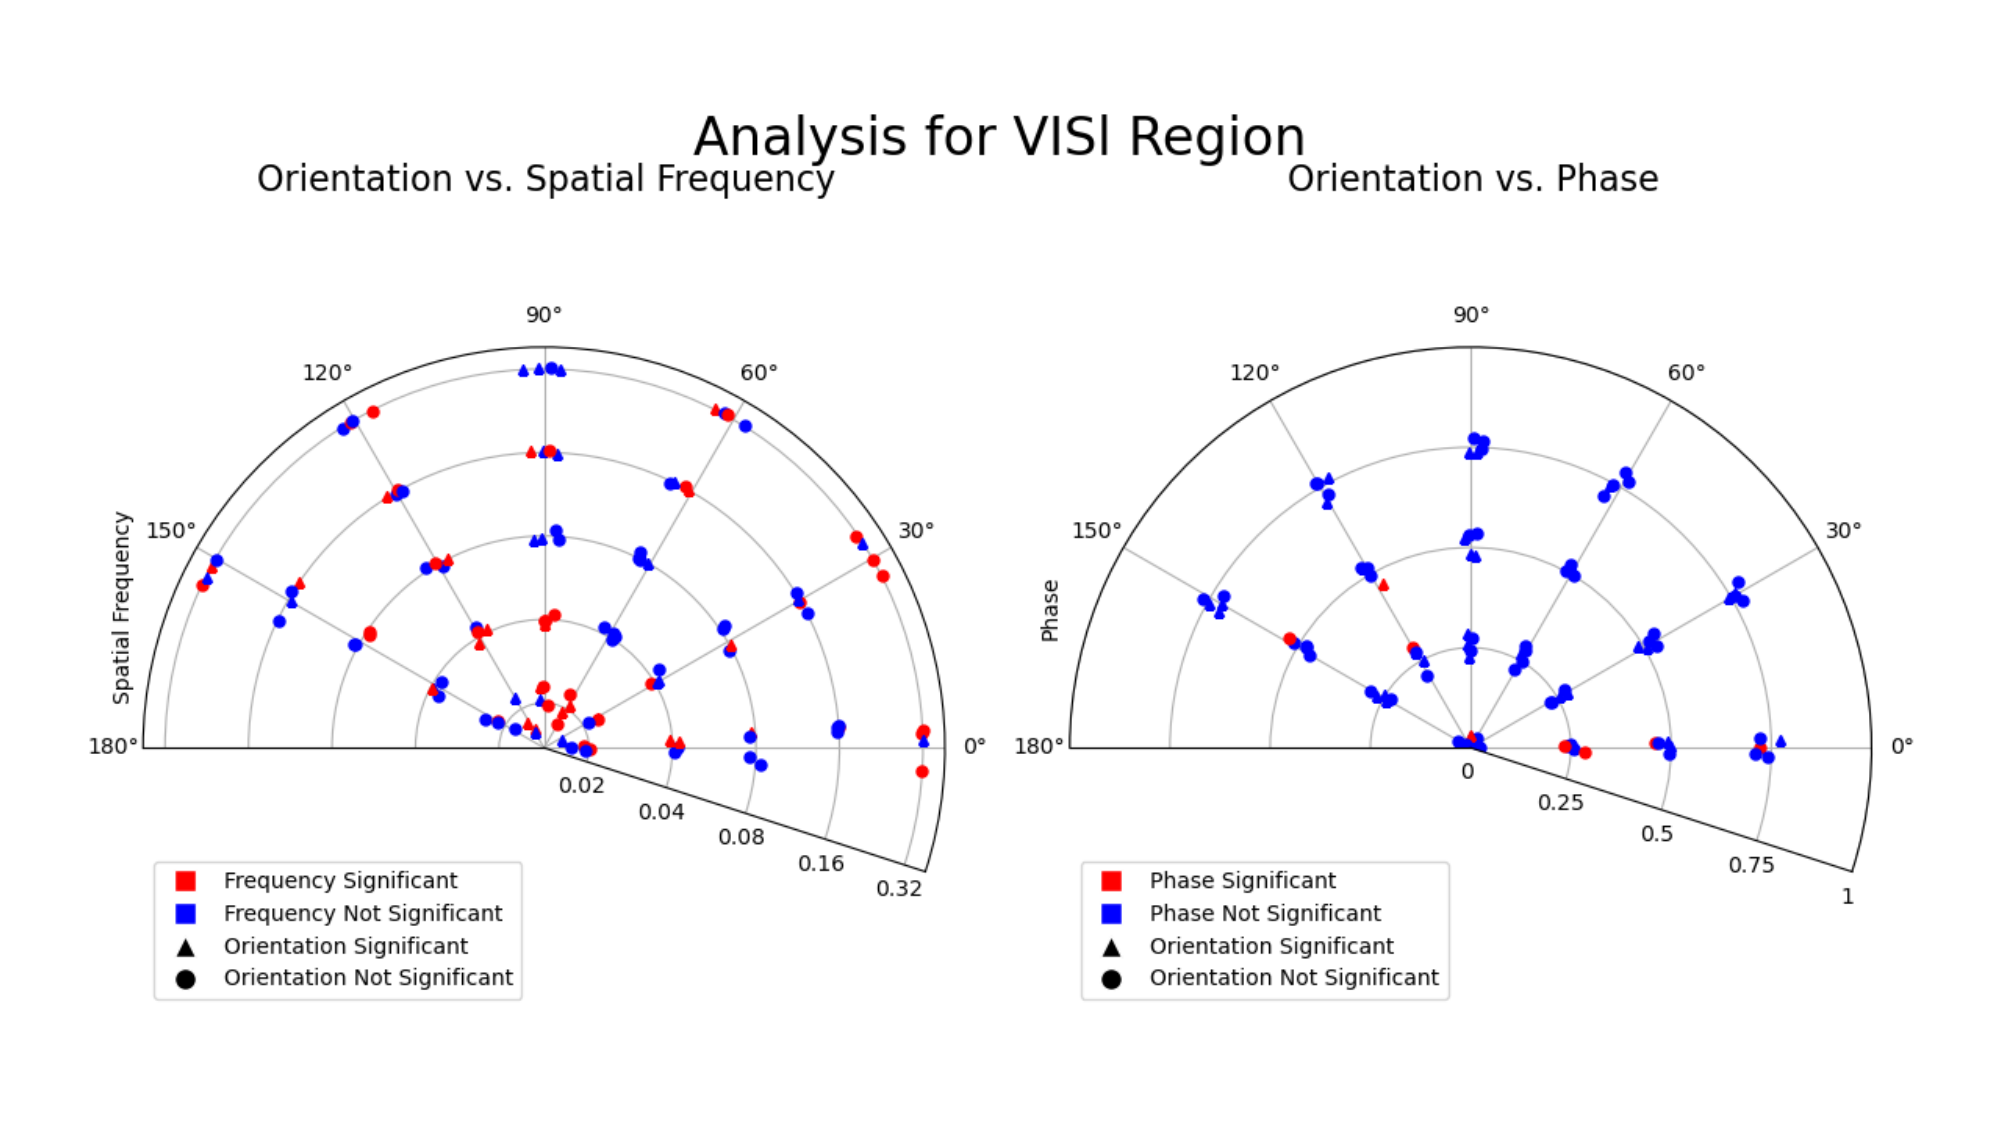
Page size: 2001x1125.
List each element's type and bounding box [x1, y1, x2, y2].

picture [71, 99, 1929, 1026]
